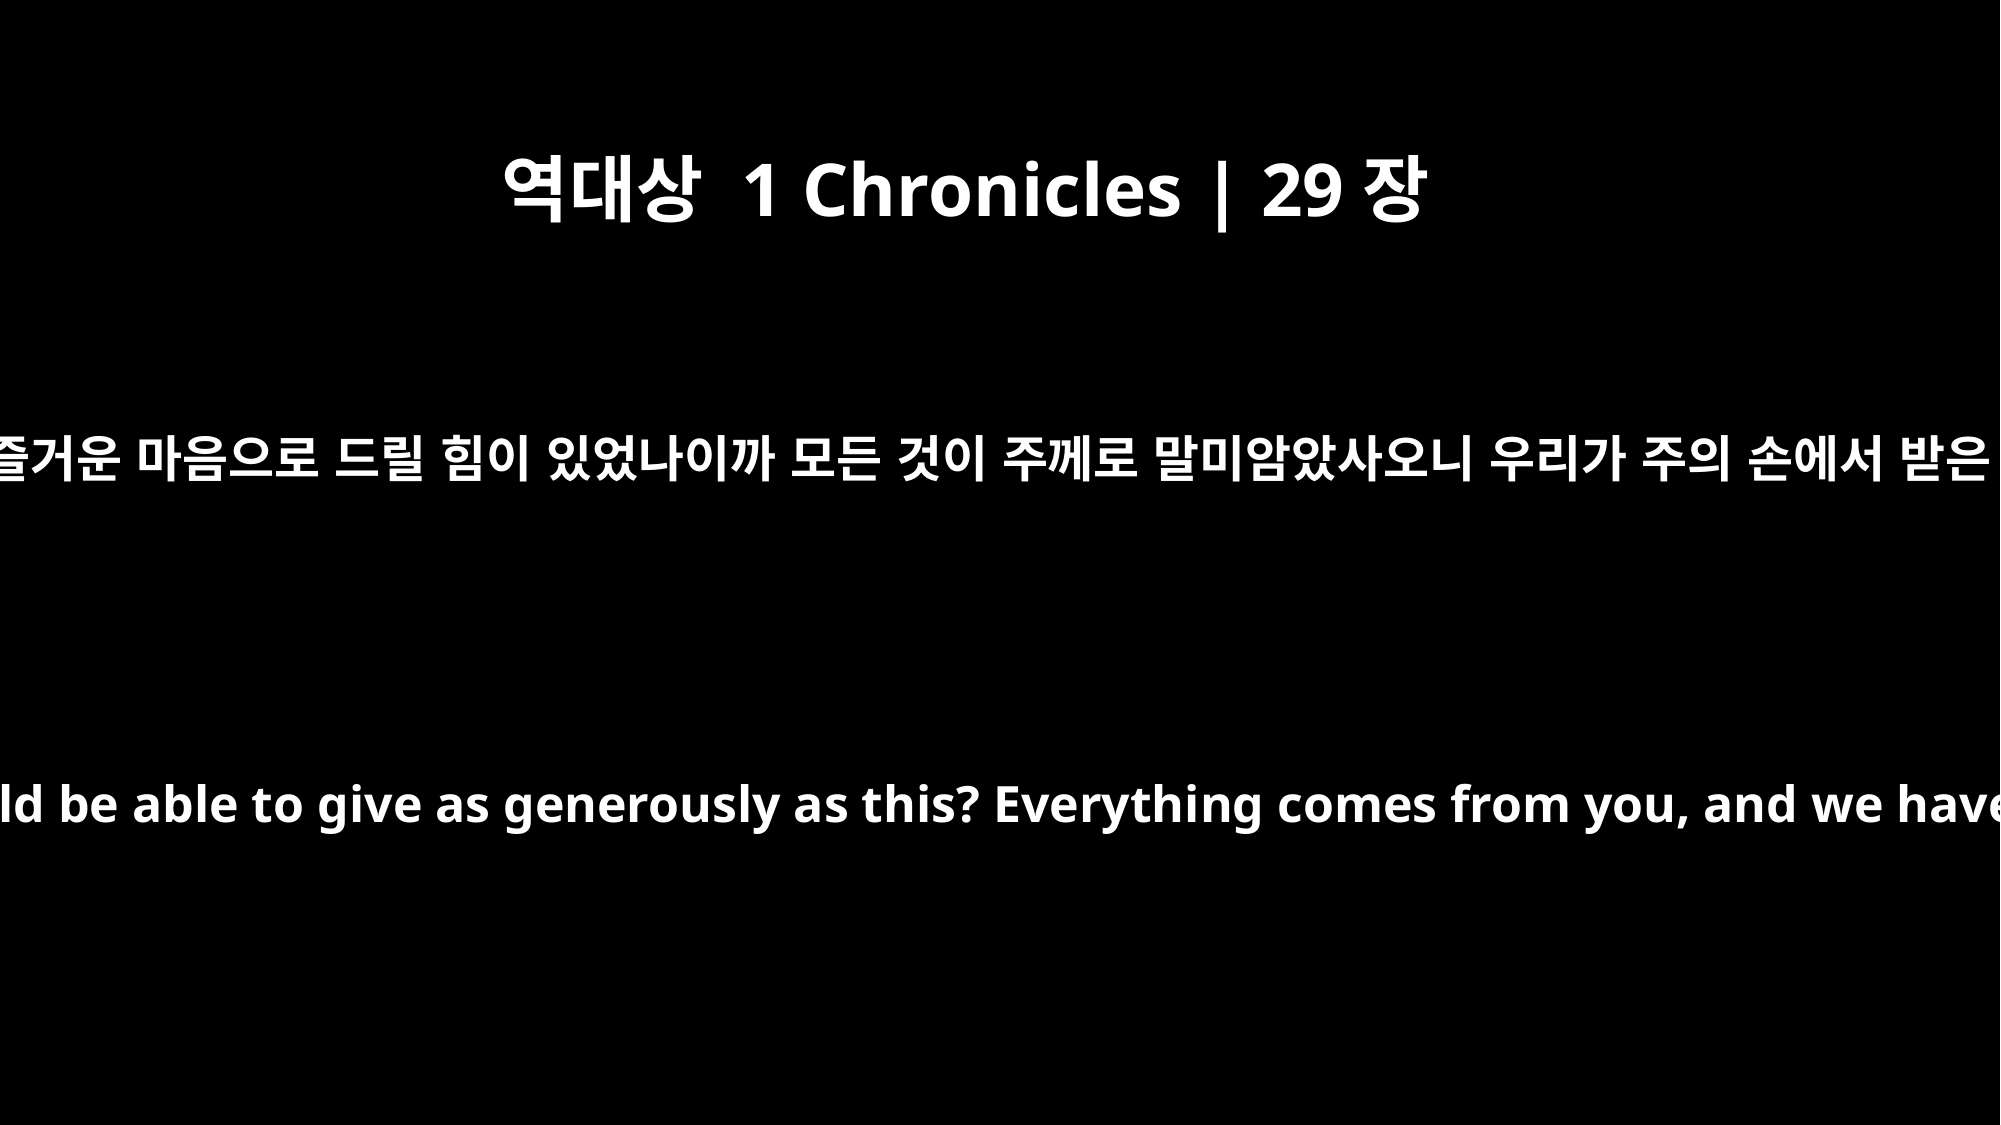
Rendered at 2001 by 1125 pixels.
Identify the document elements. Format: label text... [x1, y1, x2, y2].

text_box "But who am I, and who are my people, that we should be able to give as generously as this? Everything comes from you, and we have given you only what comes from your hand. [0, 764, 2000, 840]
text_box 14 나와 내 백성이 무엇이기에 이처럼 즐거운 마음으로 드릴 힘이 있었나이까 모든 것이 주께로 말미암았사오니 우리가 주의 손에서 받은 것으로 주께 드렸을 뿐이니이다 [0, 359, 2000, 495]
text_box 역대상 1 Chronicles | 29장 [487, 136, 1445, 239]
